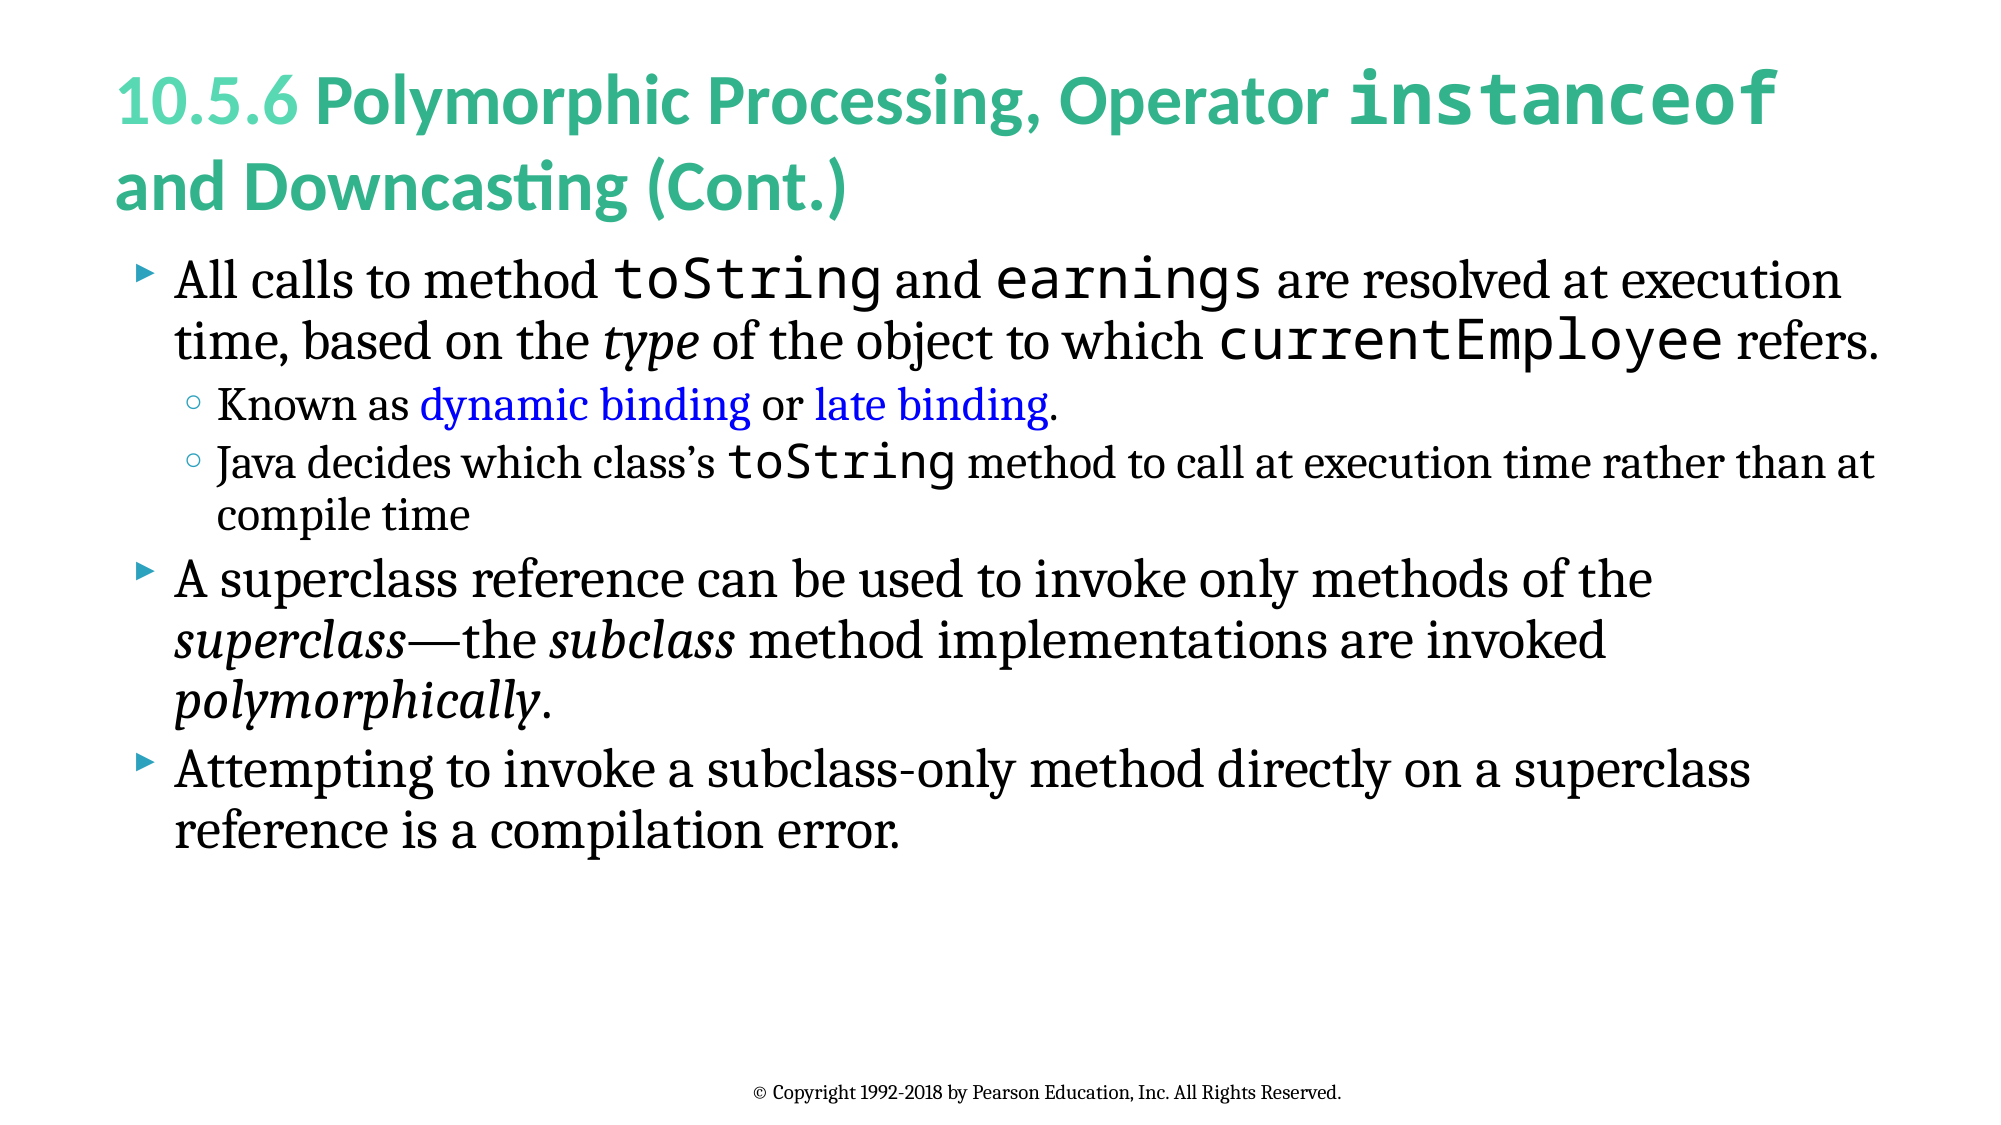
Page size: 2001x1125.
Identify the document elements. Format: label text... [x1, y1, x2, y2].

title 10.5.6 Polymorphic Processing, Operator instanceof and Downcasting (Cont.) [99, 45, 1900, 233]
footer © Copyright 1992-2018 by Pearson Education, Inc. All Rights Reserved. [736, 1051, 1892, 1112]
list All calls to method toString and earnings are resolved at execution time, based on the type of the object to which currentEmployee refers. Known as dynamic binding or late binding. Java decides which class’s toString method to call at execution time rather than at compile time A superclass reference can be used to invoke only methods of the superclass—the subclass method implementations are invoked polymorphically. Attempting to invoke a subclass-only method directly on a superclass reference is a compilation error. [99, 242, 1900, 986]
